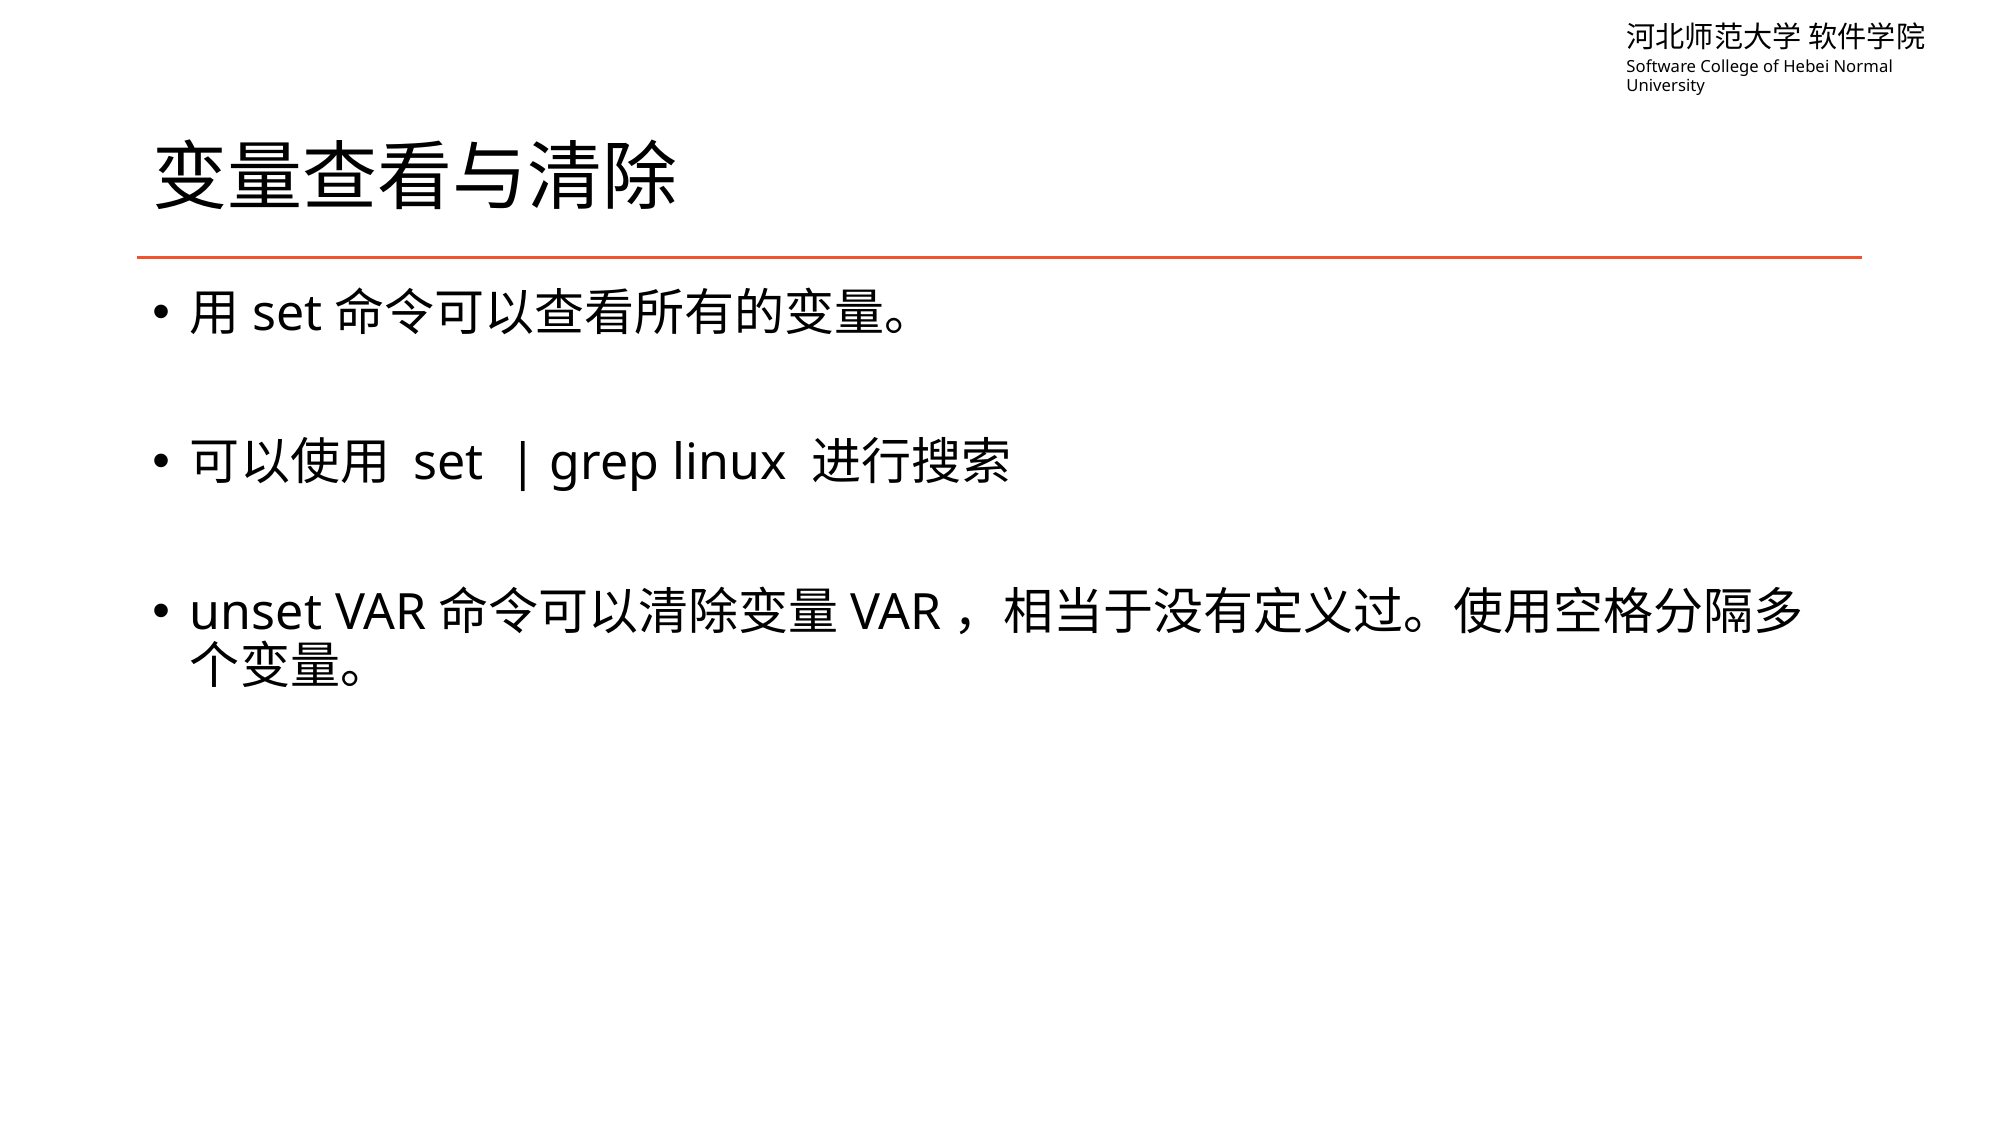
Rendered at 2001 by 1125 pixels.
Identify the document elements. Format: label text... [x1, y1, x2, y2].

title 变量查看与清除 [137, 120, 1863, 237]
list 用set命令可以查看所有的变量。 可以使用 set | grep linux 进行搜索 unset VAR命令可以清除变量VAR，相当于没有定义过。使用空格分隔多个变量。 [137, 279, 1863, 1079]
